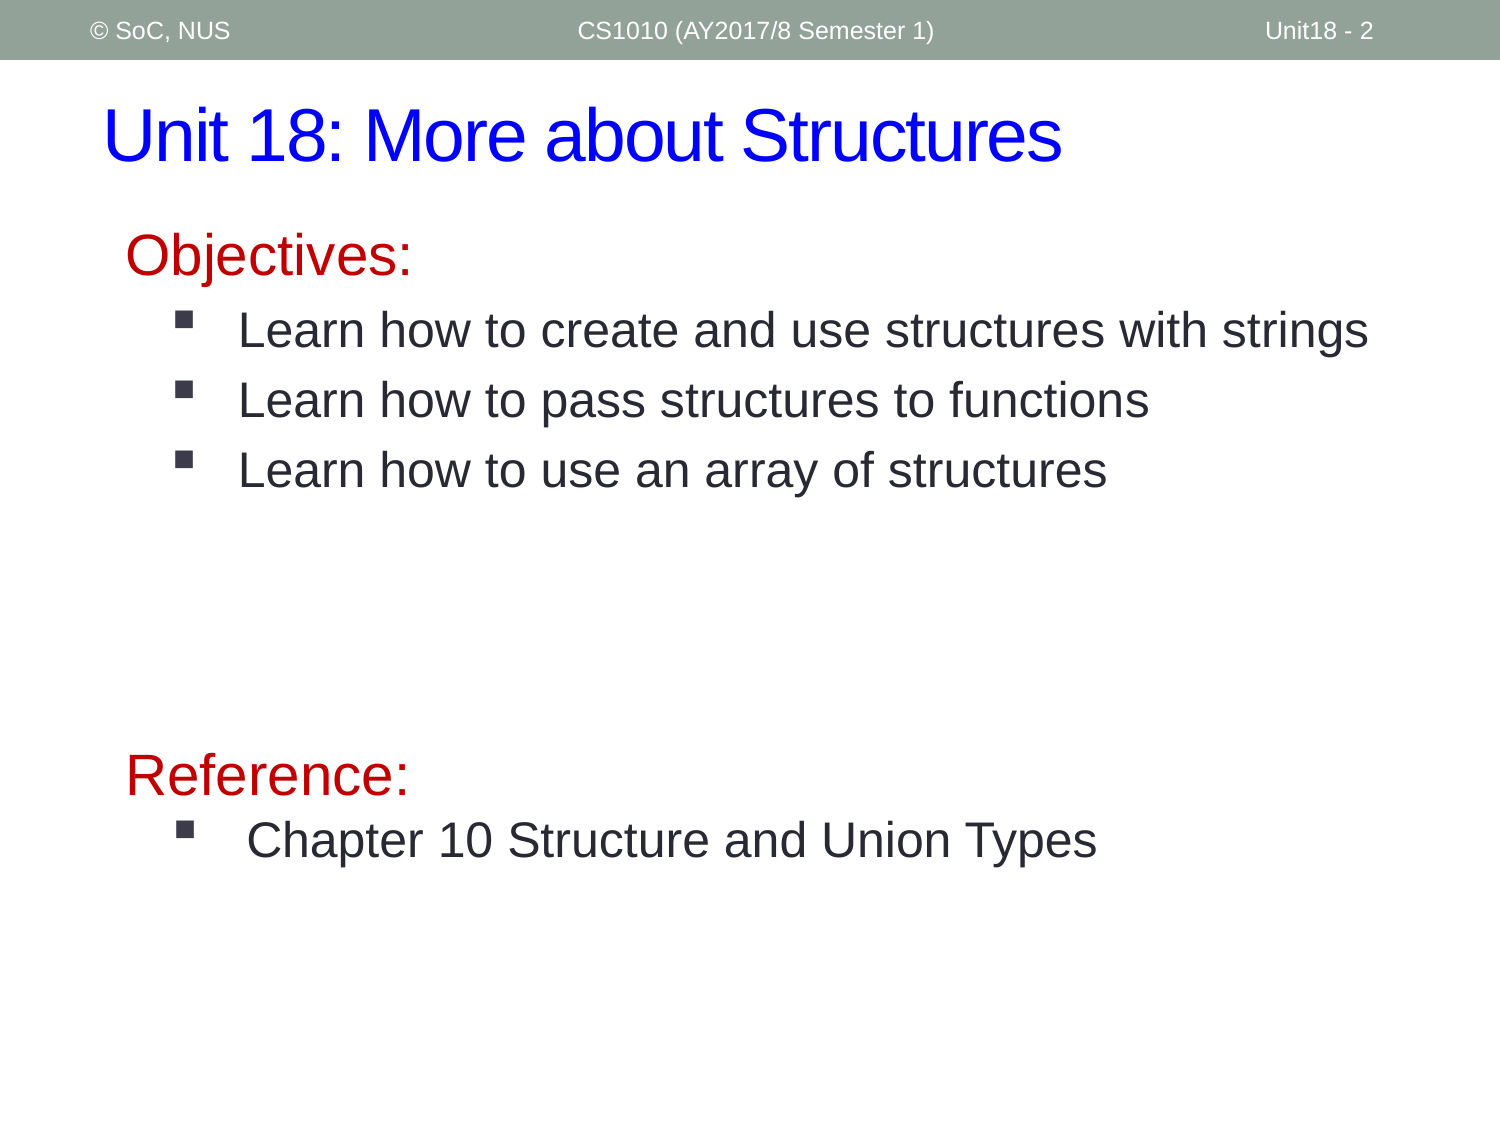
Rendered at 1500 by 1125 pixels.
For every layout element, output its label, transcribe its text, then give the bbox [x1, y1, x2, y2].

text_box Reference: Chapter 10 Structure and Union Types [110, 729, 1361, 949]
text_box Objectives: Learn how to create and use structures with strings Learn how to pass structures to functions Learn how to use an array of structures [110, 210, 1437, 726]
slide_number © SoC, NUS [75, 3, 550, 57]
footer CS1010 (AY2017/8 Semester 1) [562, 3, 1238, 57]
slide_number Unit18 - 2 [1250, 3, 1425, 57]
title Unit 18: More about Structures [87, 62, 1463, 200]
